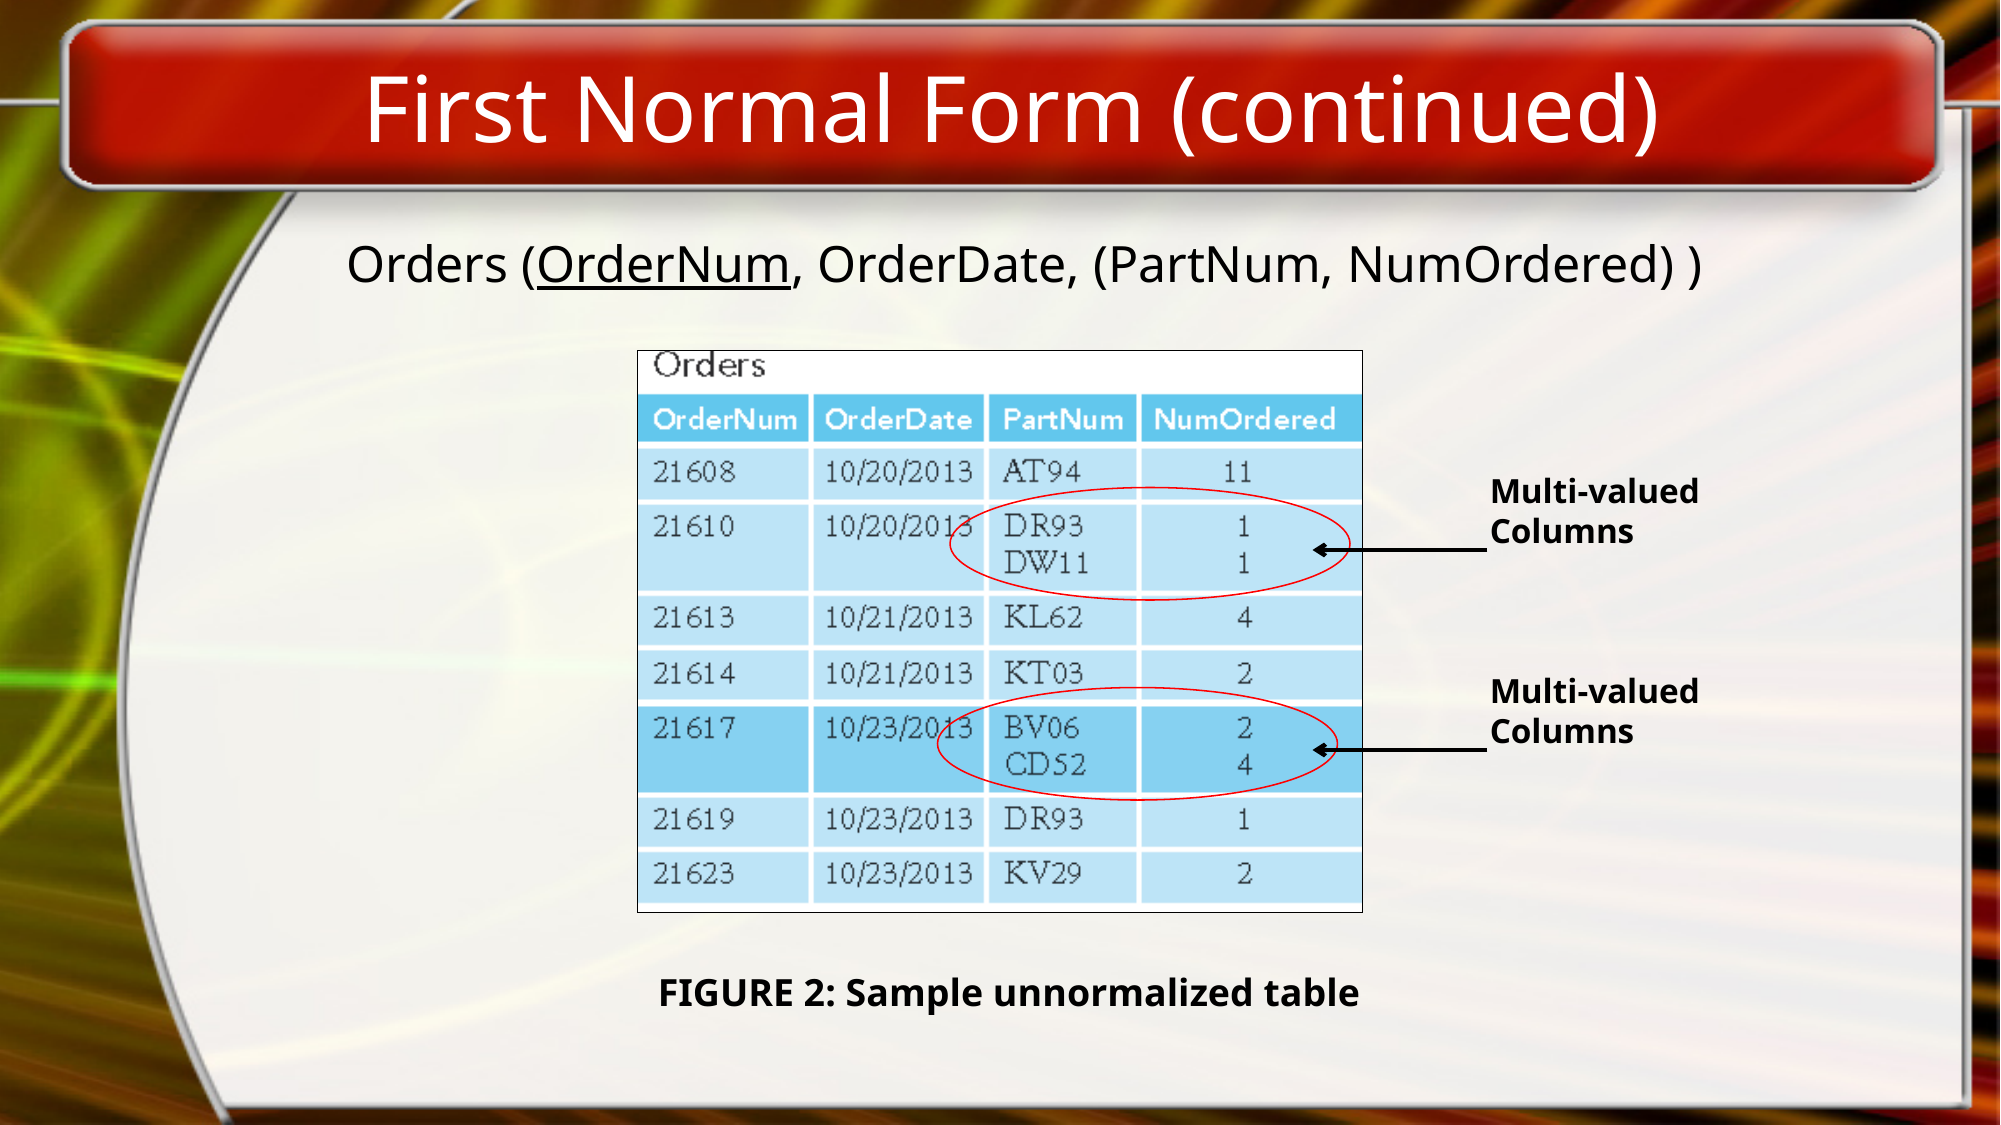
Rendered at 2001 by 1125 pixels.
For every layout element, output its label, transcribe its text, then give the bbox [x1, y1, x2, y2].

text_box FIGURE 2: Sample unnormalized table [378, 961, 1641, 1022]
list Orders (OrderNum, OrderDate, (PartNum, NumOrdered) ) [331, 224, 1866, 350]
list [637, 349, 1363, 913]
picture [0, 0, 2000, 1125]
title First Normal Form (continued) [116, 12, 1884, 200]
text_box Multi-valued Columns [1475, 462, 1750, 558]
text_box Multi-valued Columns [1475, 662, 1750, 757]
